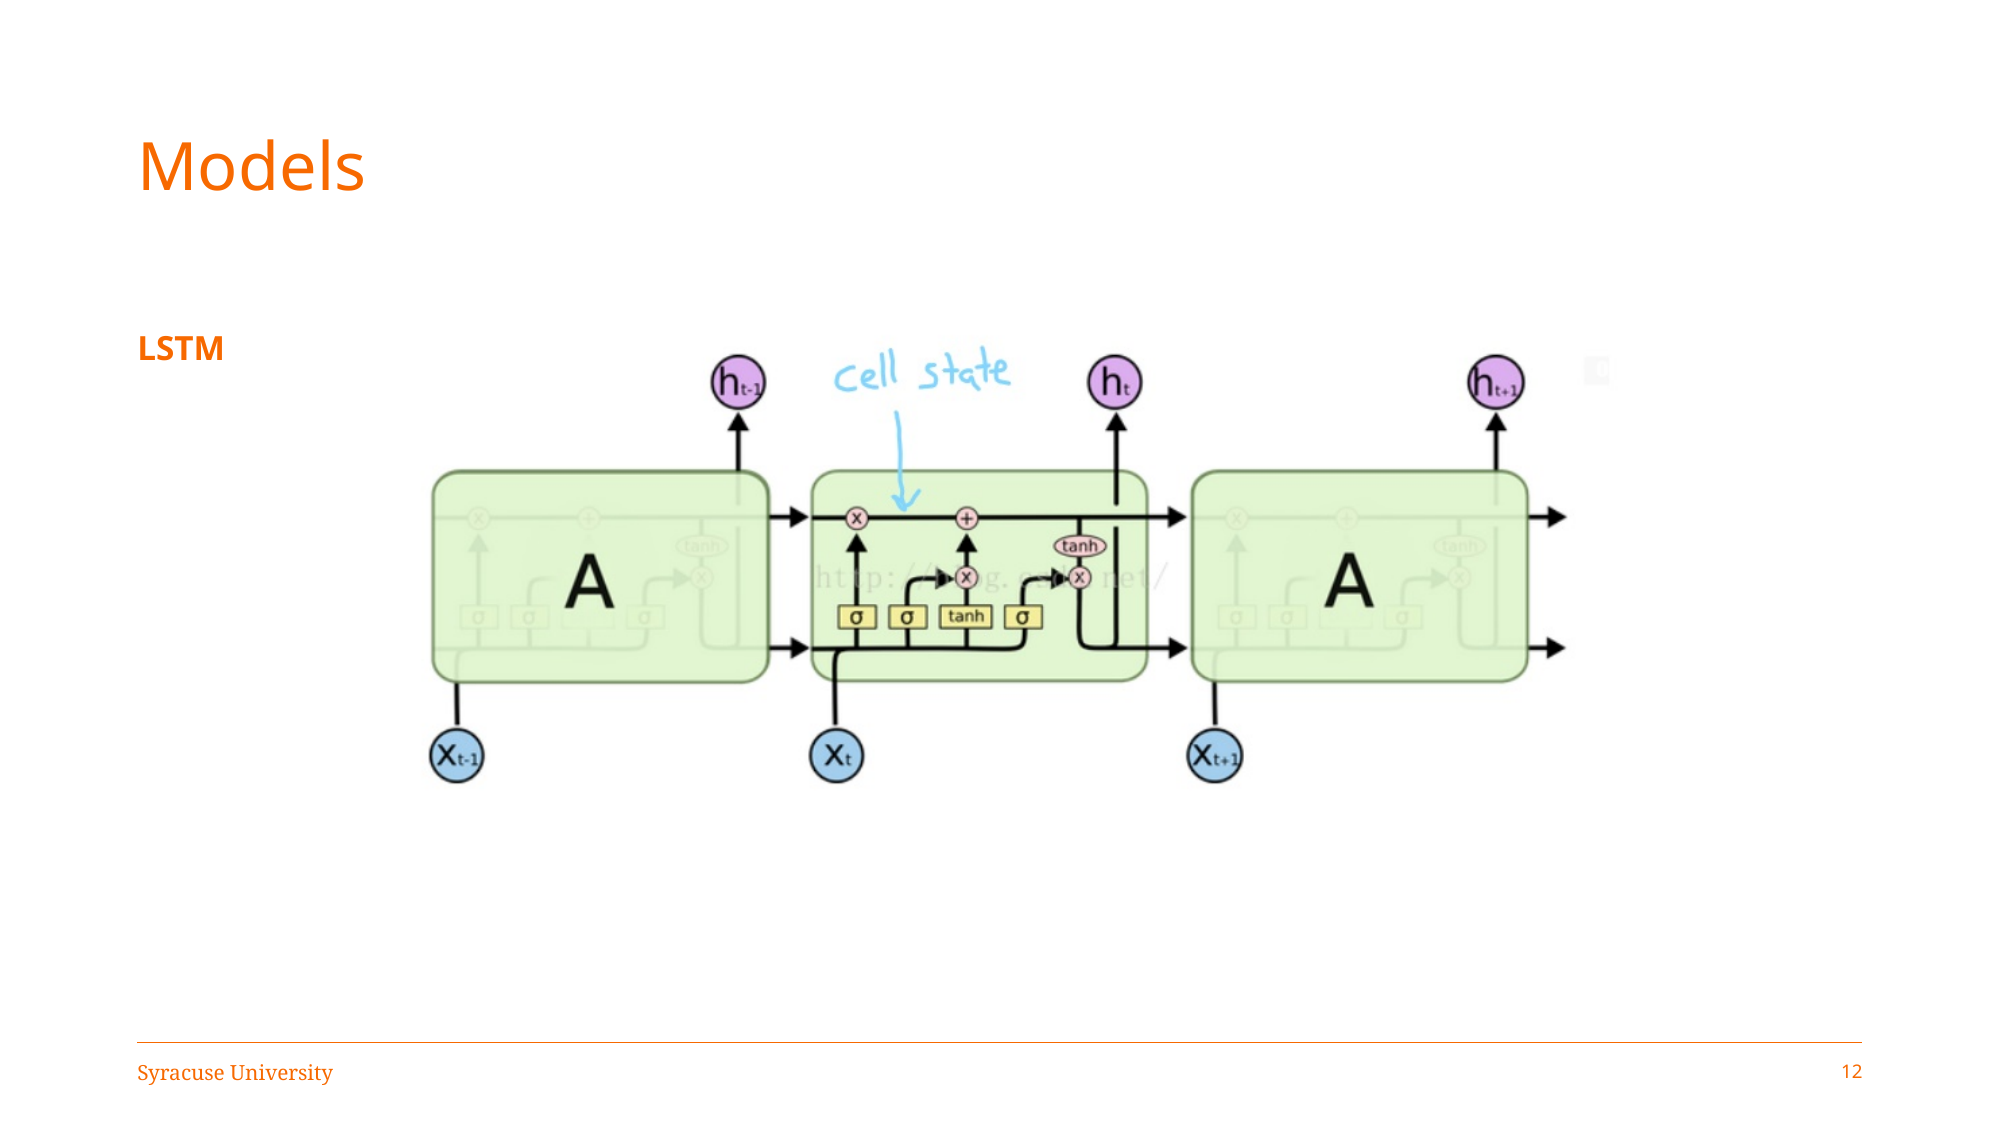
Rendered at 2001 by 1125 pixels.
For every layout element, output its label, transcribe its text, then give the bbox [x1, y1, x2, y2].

list LSTM [137, 299, 1863, 1014]
picture [357, 293, 1643, 832]
title Models [137, 59, 1863, 278]
